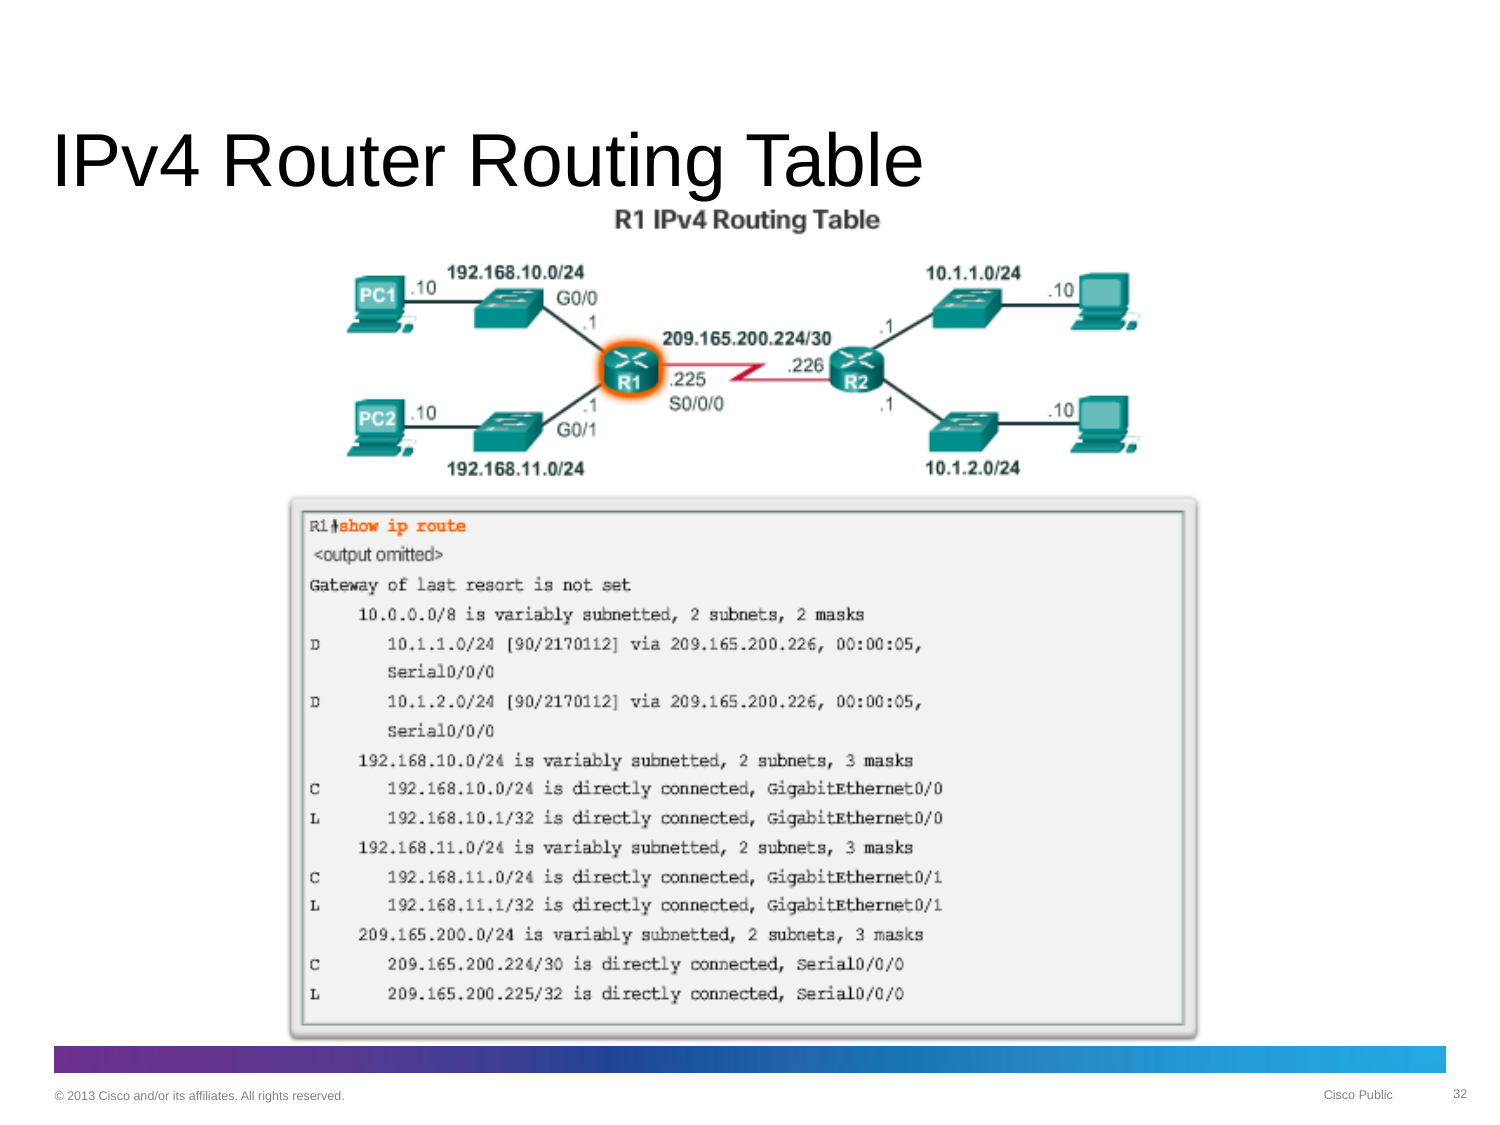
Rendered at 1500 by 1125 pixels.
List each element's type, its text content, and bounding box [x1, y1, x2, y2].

picture [242, 202, 1257, 1045]
title IPv4 Router Routing Table [37, 70, 1447, 209]
picture [54, 1046, 1446, 1073]
